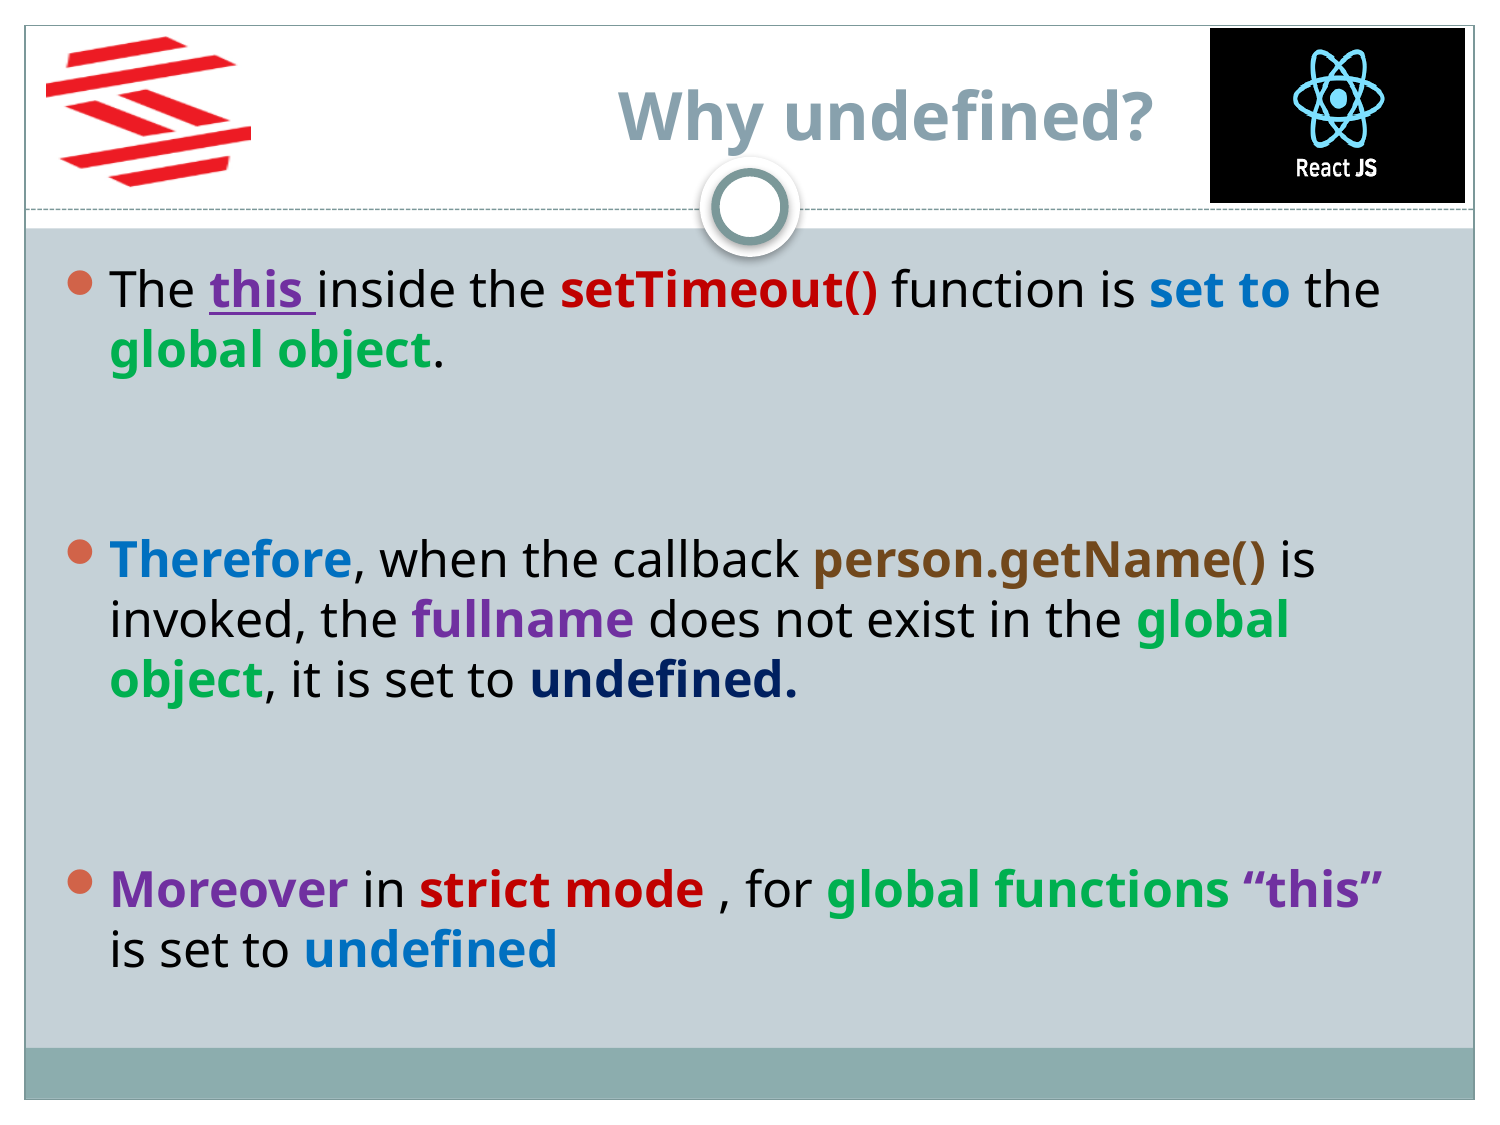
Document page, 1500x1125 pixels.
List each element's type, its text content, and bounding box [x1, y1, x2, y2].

list The this inside the setTimeout() function is set to the global object. Therefore, when the callback person.getName() is invoked, the fullname does not exist in the global object, it is set to undefined. Moreover in strict mode , for global functions “this” is set to undefined [49, 250, 1445, 1001]
text_box Why undefined? [362, 0, 1360, 161]
picture [46, 34, 252, 195]
picture [1210, 28, 1466, 203]
title [46, 23, 1203, 186]
